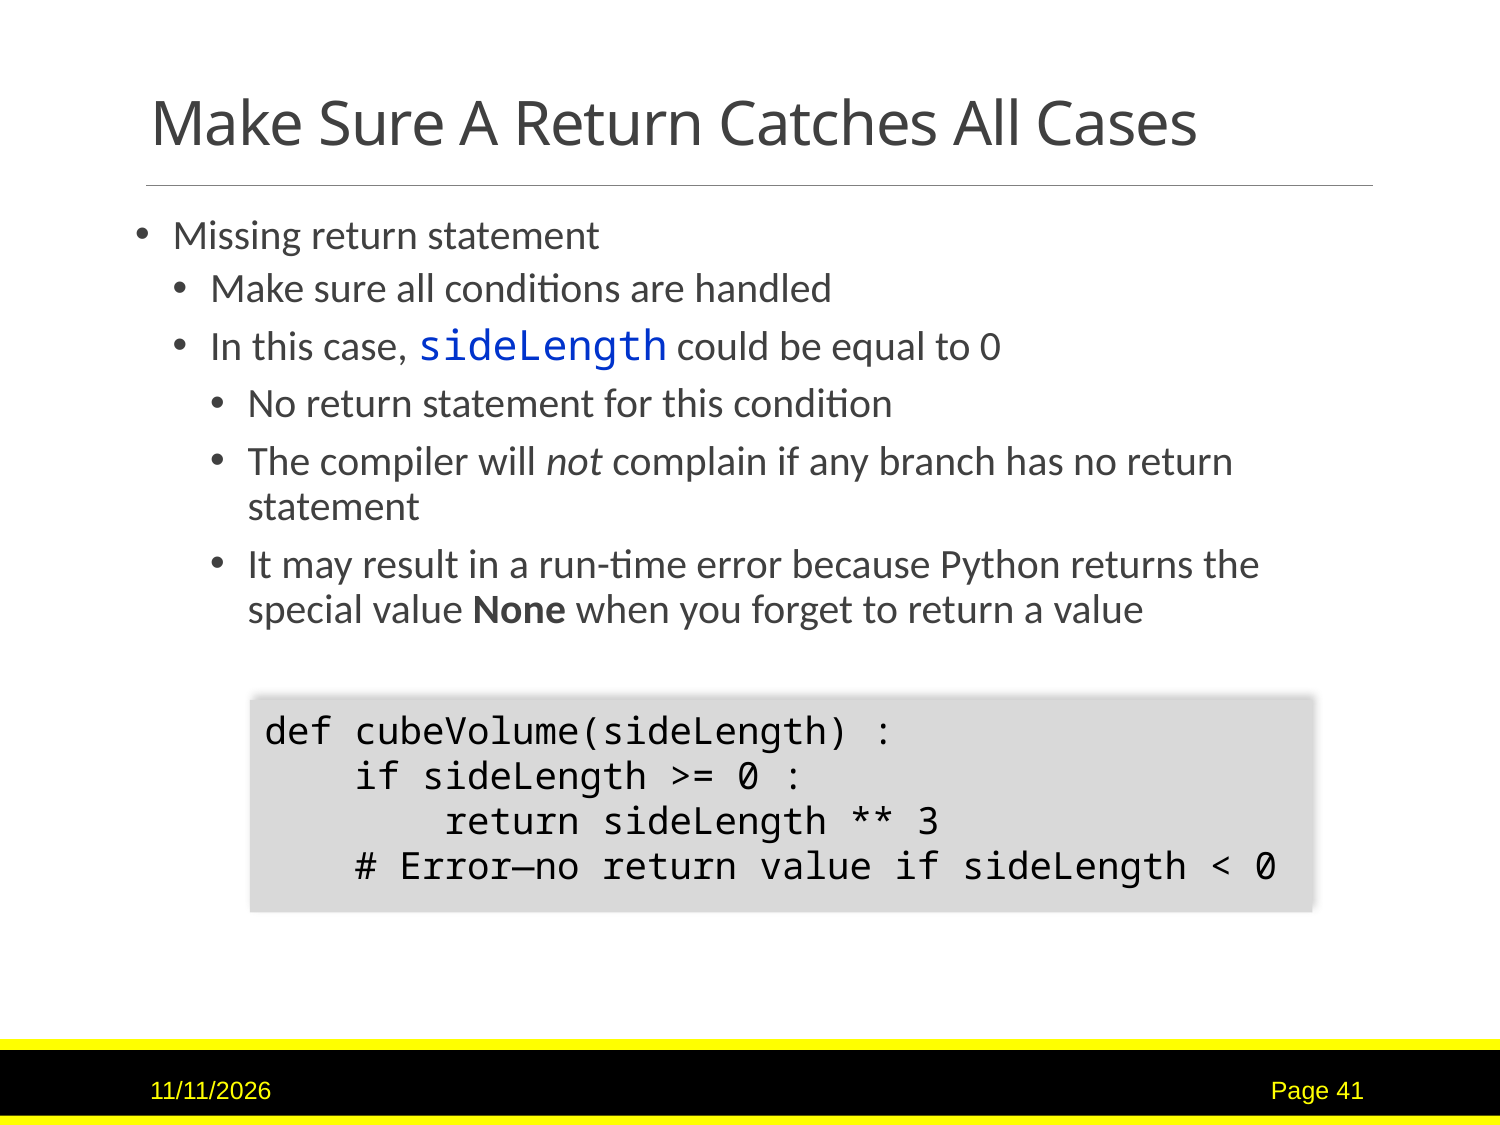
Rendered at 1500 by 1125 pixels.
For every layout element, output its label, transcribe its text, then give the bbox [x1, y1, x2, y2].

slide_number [252, 693, 1319, 909]
text_box def cubeVolume(sideLength) : if sideLength >= 0 : return sideLength ** 3 # Error—no return value if sideLength < 0 [249, 699, 1313, 913]
title Make Sure A Return Catches All Cases [135, 47, 1373, 167]
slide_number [135, 1059, 440, 1120]
list Missing return statement Make sure all conditions are handled In this case, sideLength could be equal to 0 No return statement for this condition The compiler will not complain if any branch has no return statement It may result in a run-time error because Python returns the special value None when you forget to return a value [135, 205, 1373, 963]
slide_number Page 41 [1218, 1059, 1380, 1120]
